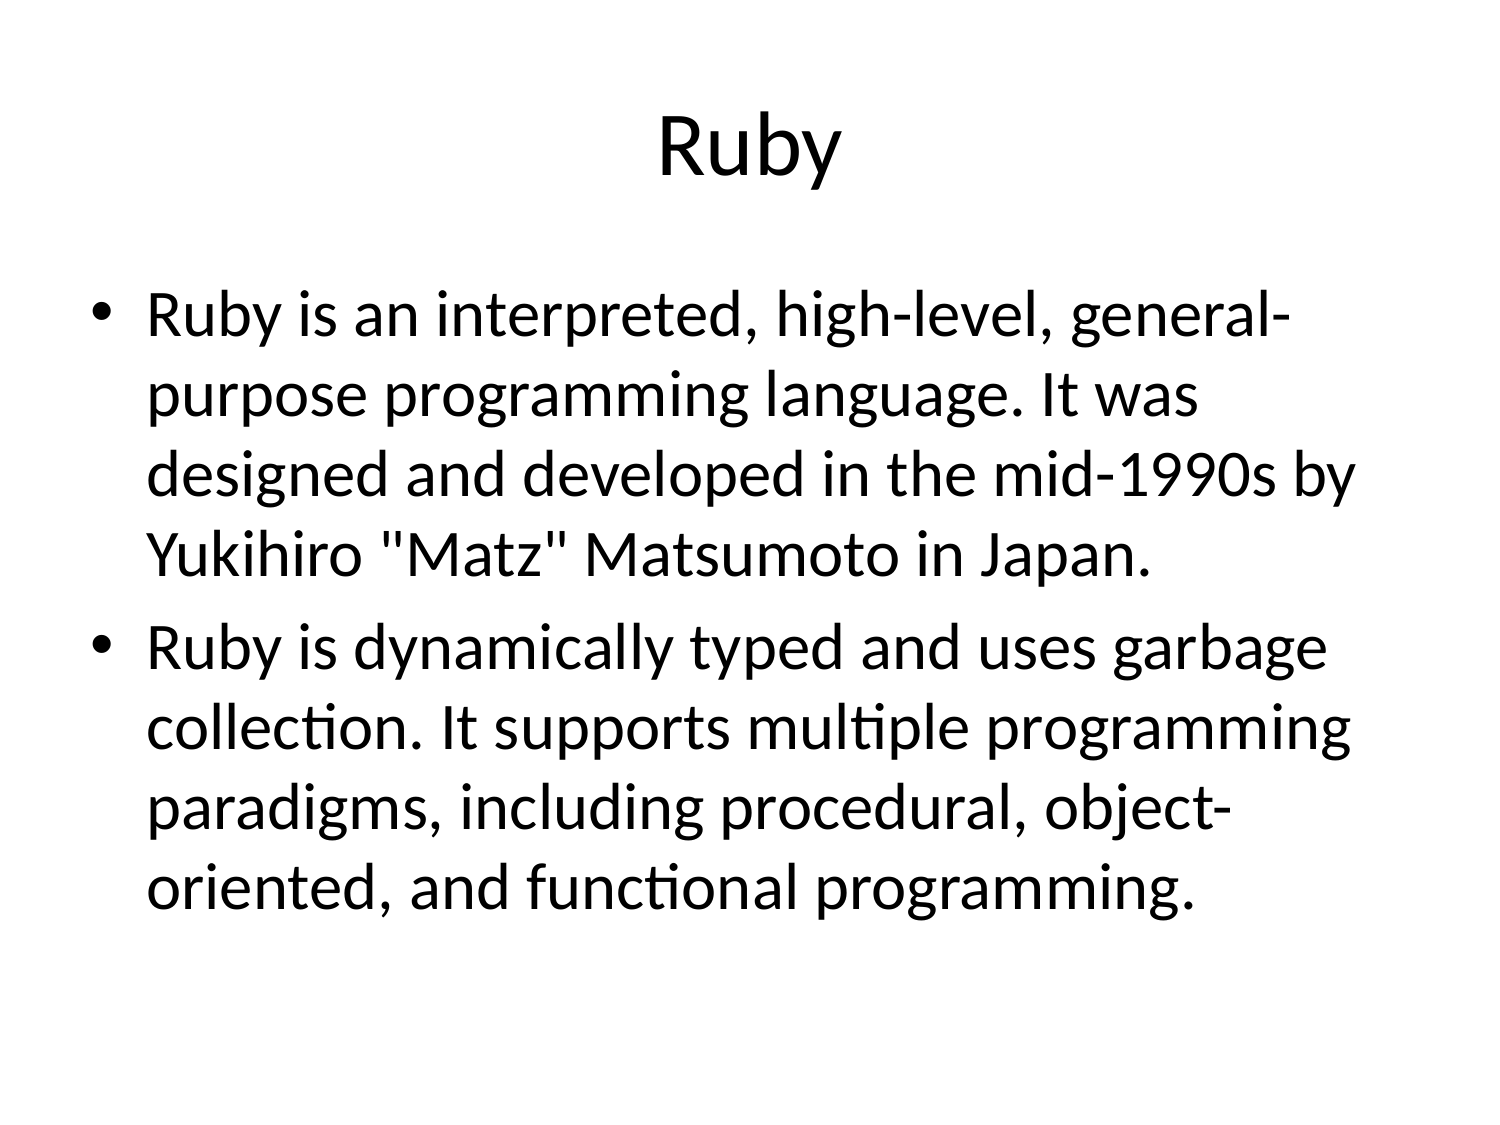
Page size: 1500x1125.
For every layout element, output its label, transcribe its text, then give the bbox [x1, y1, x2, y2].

list Ruby is an interpreted, high-level, general-purpose programming language. It was designed and developed in the mid-1990s by Yukihiro "Matz" Matsumoto in Japan. Ruby is dynamically typed and uses garbage collection. It supports multiple programming paradigms, including procedural, object-oriented, and functional programming. [75, 262, 1425, 1005]
title Ruby [75, 45, 1425, 233]
